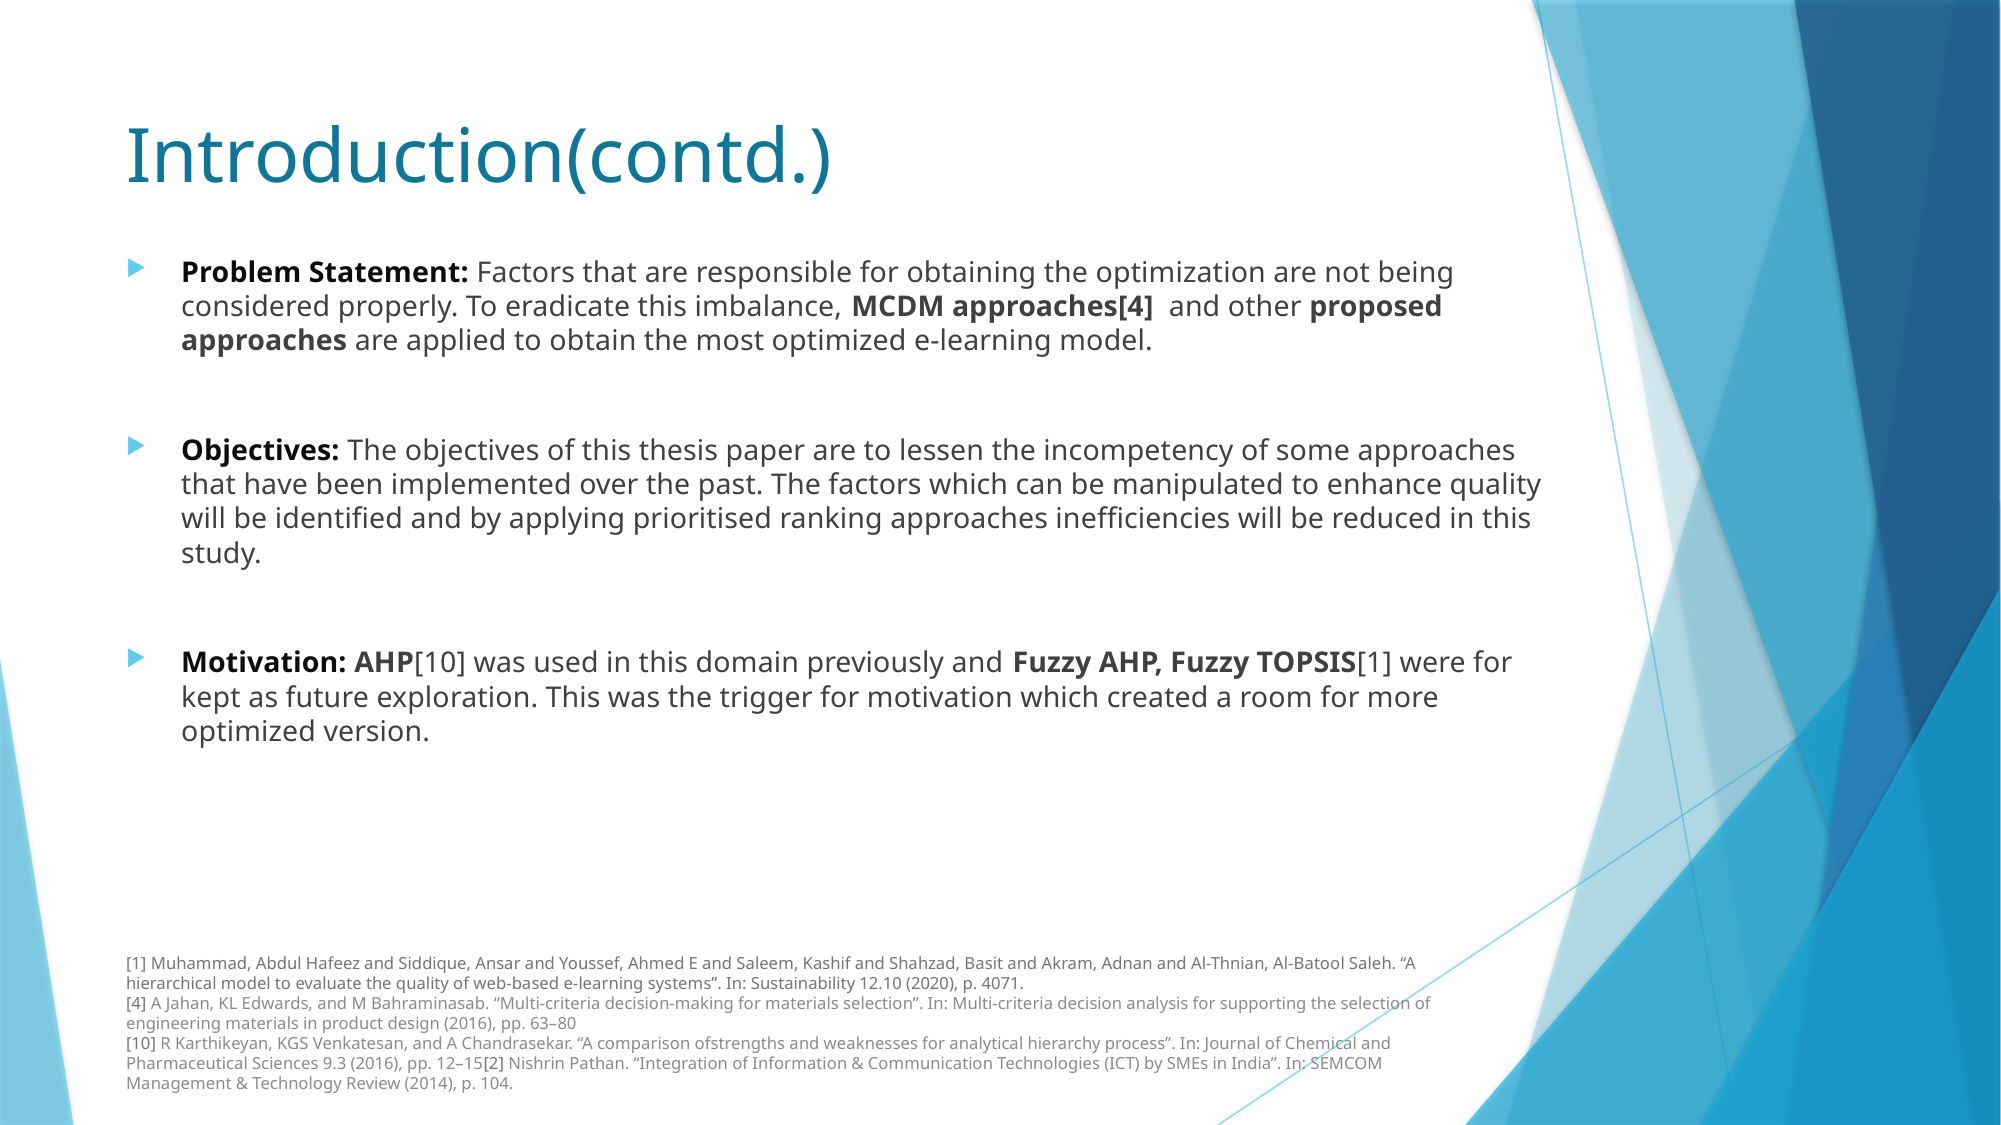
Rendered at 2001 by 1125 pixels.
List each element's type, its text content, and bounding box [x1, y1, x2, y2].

title Introduction(contd.) [111, 99, 1522, 223]
footer [1] Muhammad, Abdul Hafeez and Siddique, Ansar and Youssef, Ahmed E and Saleem, Kashif and Shahzad, Basit and Akram, Adnan and Al-Thnian, Al-Batool Saleh. “A hierarchical model to evaluate the quality of web-based e-learning systems”. In: Sustainability 12.10 (2020), p. 4071. [4] A Jahan, KL Edwards, and M Bahraminasab. “Multi-criteria decision-making for materials selection”. In: Multi-criteria decision analysis for supporting the selection of engineering materials in product design (2016), pp. 63–80 [10] R Karthikeyan, KGS Venkatesan, and A Chandrasekar. “A comparison ofstrengths and weaknesses for analytical hierarchy process”. In: Journal of Chemical and Pharmaceutical Sciences 9.3 (2016), pp. 12–15[2] Nishrin Pathan. “Integration of Information & Communication Technologies (ICT) by SMEs in India”. In: SEMCOM Management & Technology Review (2014), p. 104. [111, 930, 1475, 1100]
list Problem Statement: Factors that are responsible for obtaining the optimization are not being considered properly. To eradicate this imbalance, MCDM approaches[4] and other proposed approaches are applied to obtain the most optimized e-learning model. Objectives: The objectives of this thesis paper are to lessen the incompetency of some approaches that have been implemented over the past. The factors which can be manipulated to enhance quality will be identified and by applying prioritised ranking approaches inefficiencies will be reduced in this study. Motivation: AHP[10] was used in this domain previously and Fuzzy AHP, Fuzzy TOPSIS[1] were for kept as future exploration. This was the trigger for motivation which created a room for more optimized version. [111, 245, 1571, 757]
